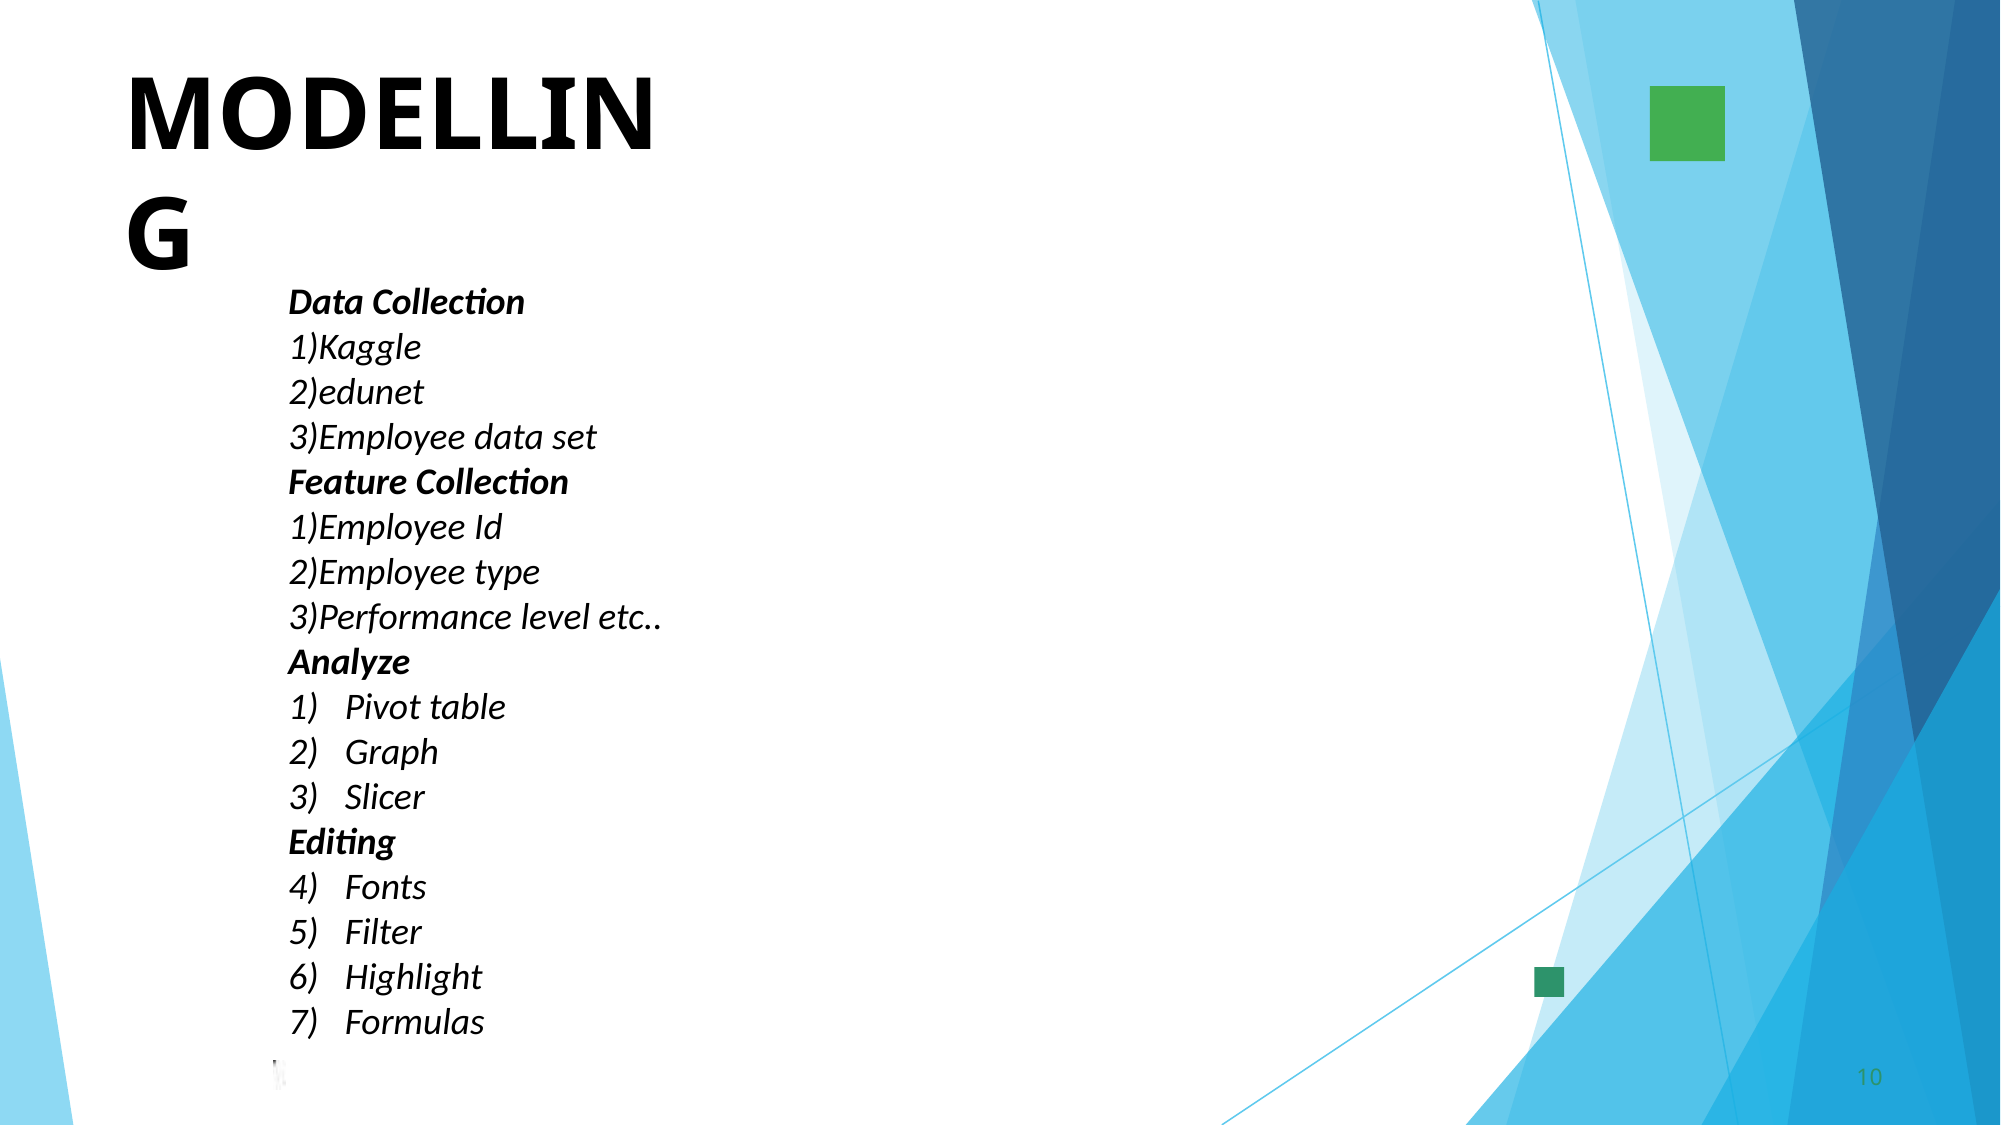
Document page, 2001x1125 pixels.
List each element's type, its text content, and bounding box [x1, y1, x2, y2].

text_box Data Collection 1)Kaggle 2)edunet 3)Employee data set Feature Collection 1)Employee Id 2)Employee type 3)Performance level etc.. Analyze Pivot table Graph Slicer Editing Fonts Filter Highlight Formulas [273, 269, 1047, 1125]
text_box [1649, 86, 1725, 162]
picture [273, 1060, 286, 1090]
text_box 10 [1849, 1061, 1888, 1095]
text_box [1534, 967, 1565, 997]
text_box MODELLING [121, 47, 664, 290]
